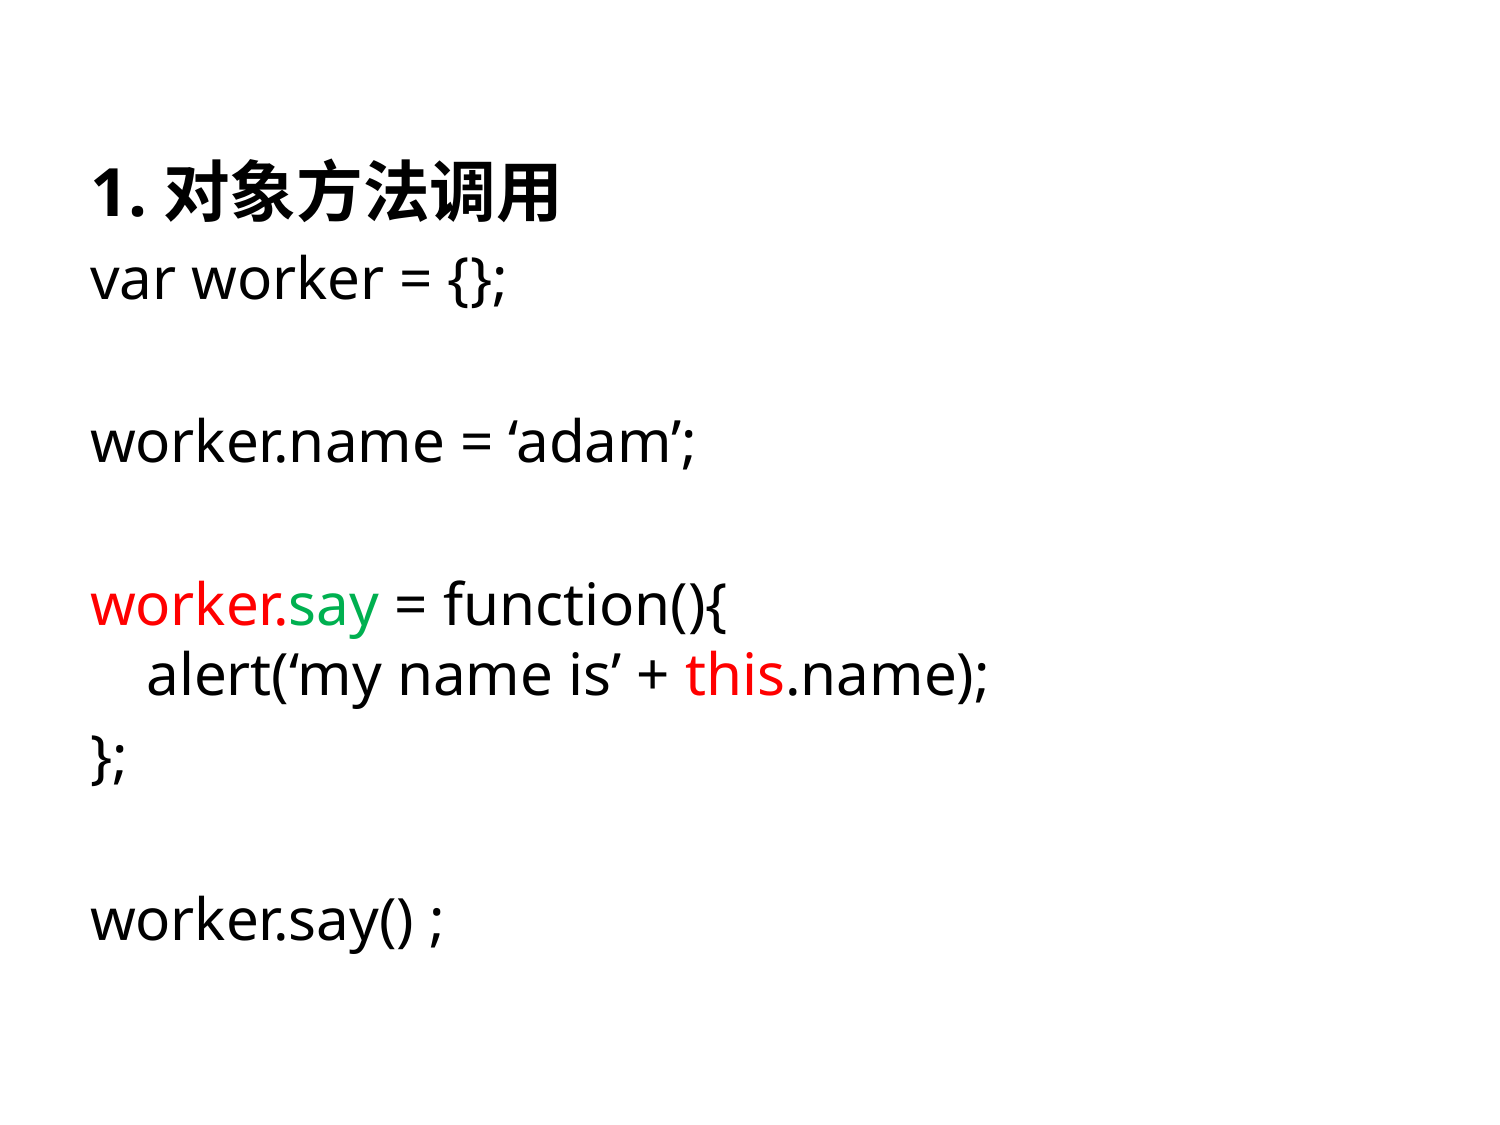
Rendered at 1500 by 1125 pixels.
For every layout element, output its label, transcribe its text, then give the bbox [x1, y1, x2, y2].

list 1.对象方法调用 var worker = {}; worker.name = ‘adam’; worker.say = function(){ alert(‘my name is’ + this.name); }; worker.say() ; [75, 93, 1425, 1005]
